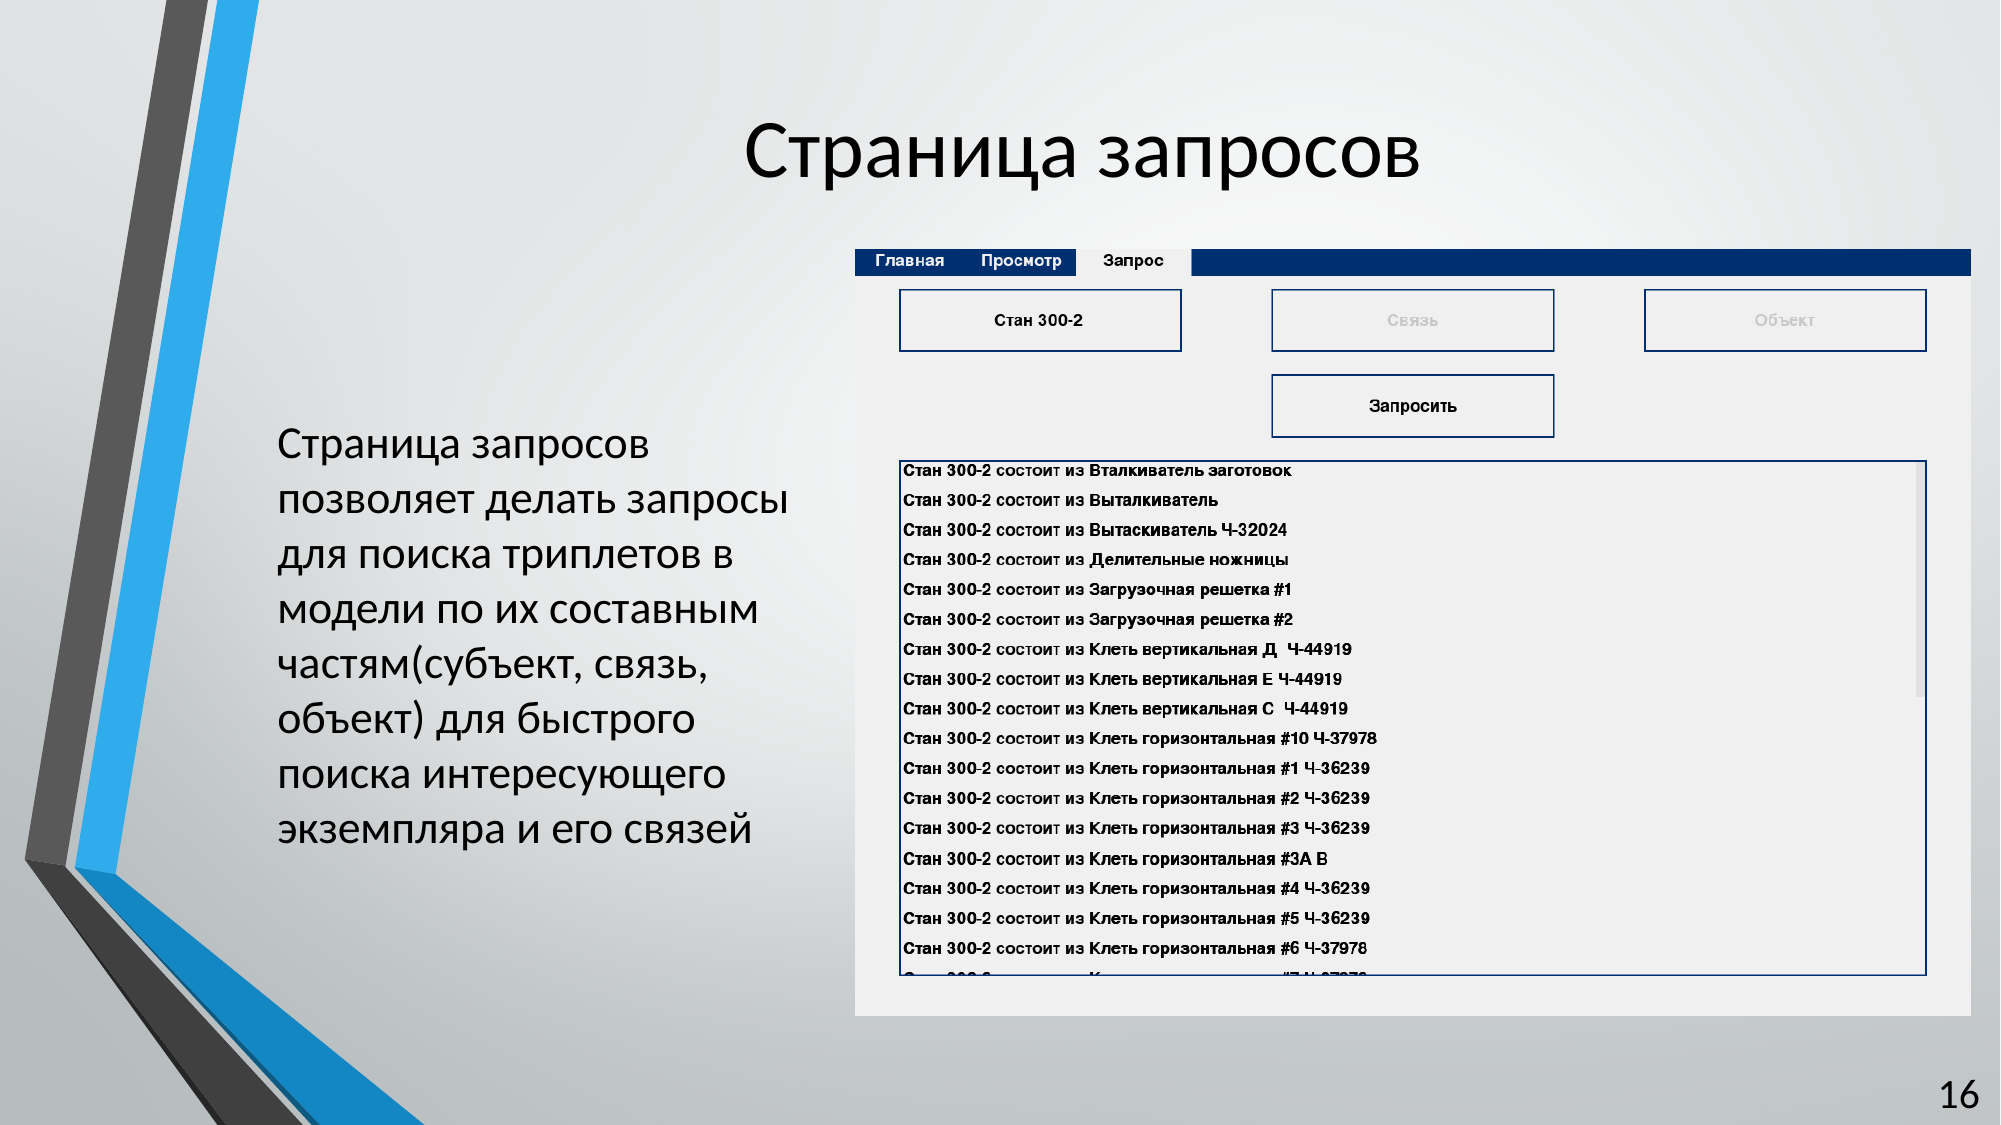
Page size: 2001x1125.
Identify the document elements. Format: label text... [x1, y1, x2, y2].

text_box 16 [1922, 1059, 2000, 1125]
picture [855, 249, 1971, 1016]
list Страница запросов позволяет делать запросы для поиска триплетов в модели по их составным частям(субъект, связь, объект) для быстрого поиска интересующего экземпляра и его связей [262, 376, 816, 889]
title Страница запросов [262, 0, 1906, 288]
